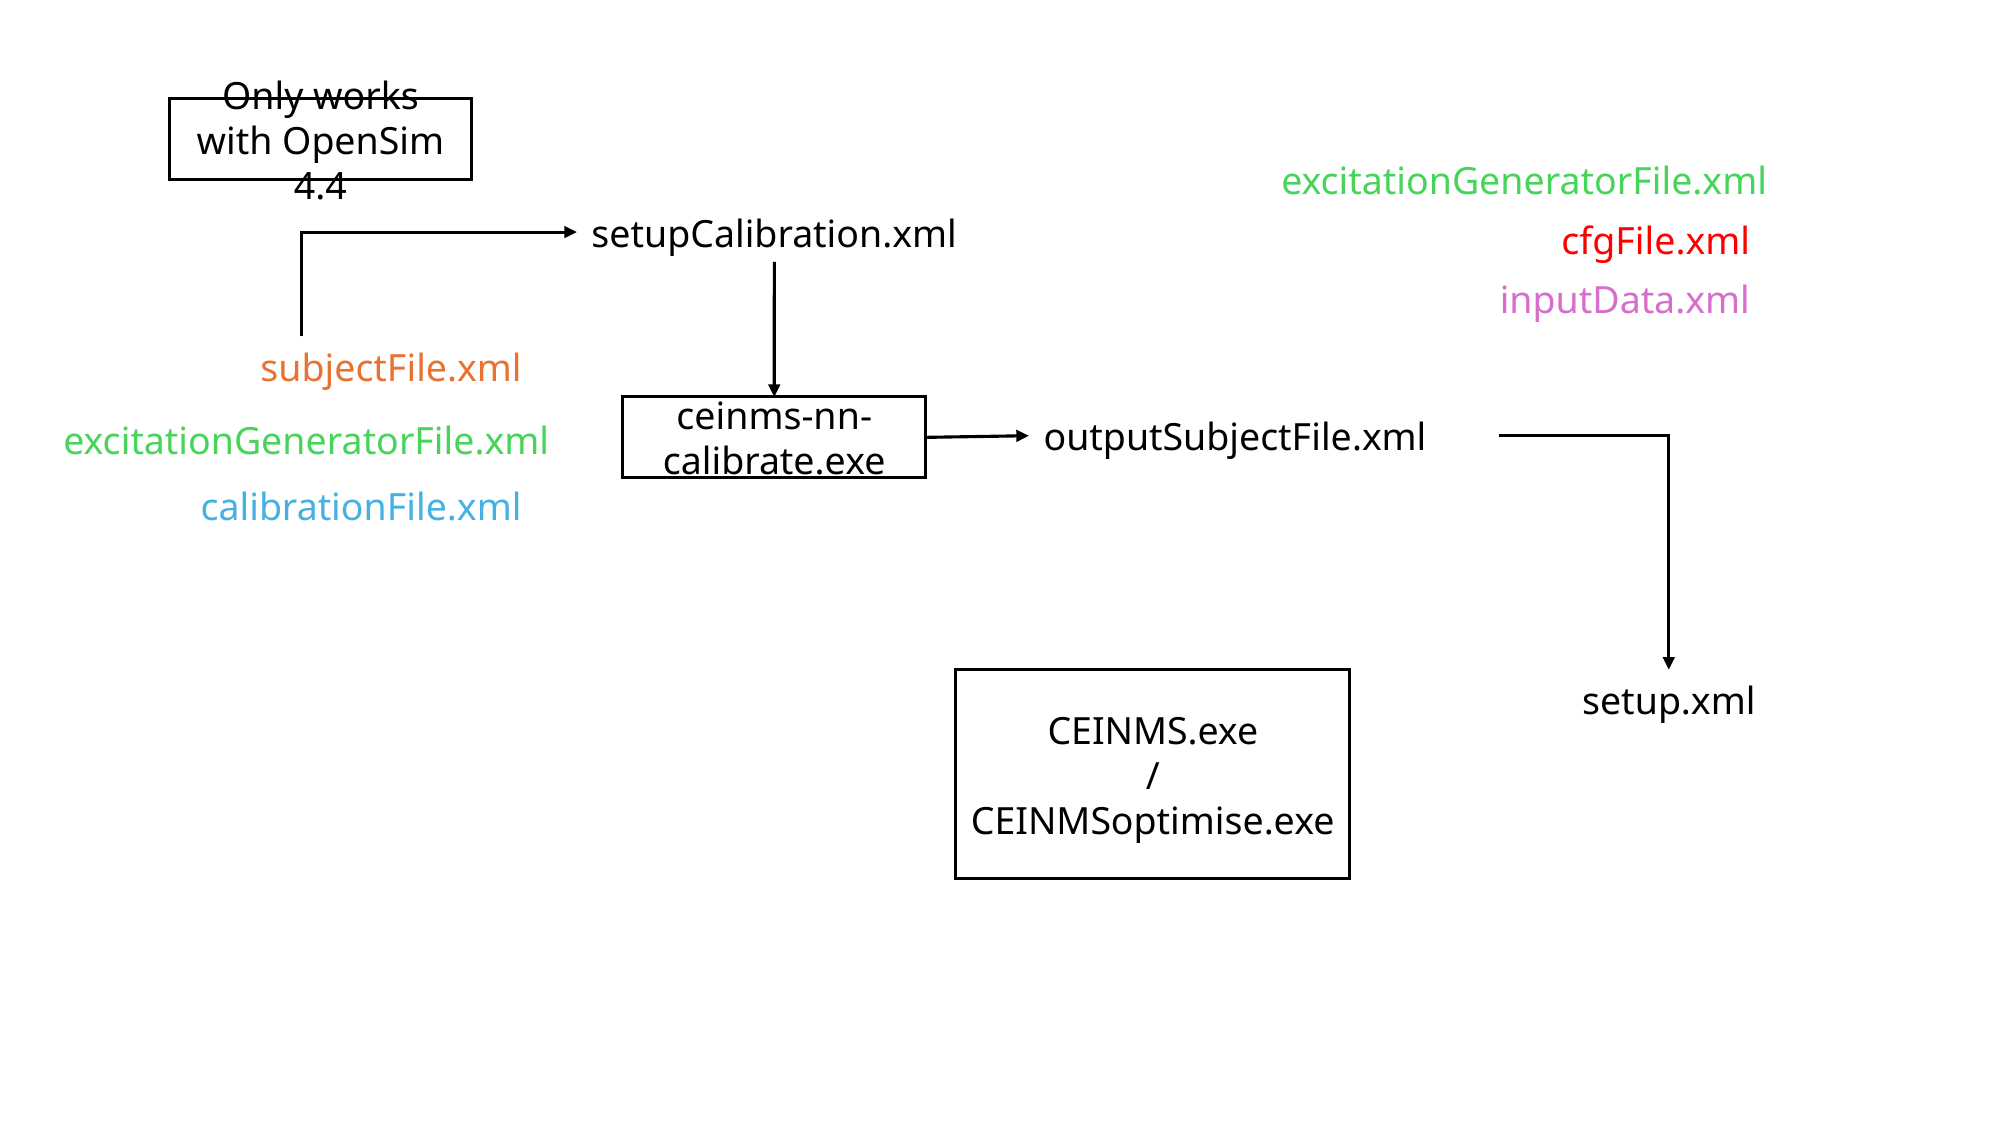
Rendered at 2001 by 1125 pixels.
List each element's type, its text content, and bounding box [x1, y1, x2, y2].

text_box inputData.xml [1294, 269, 1765, 329]
text_box cfgFile.xml [1294, 209, 1765, 269]
text_box setup.xml [1567, 669, 1771, 730]
text_box calibrationFile.xml [65, 475, 537, 536]
text_box excitationGeneratorFile.xml [48, 409, 565, 470]
text_box subjectFile.xml [497, 336, 537, 396]
text_box CEINMS.exe / CEINMSoptimise.exe [954, 668, 1351, 880]
text_box setupCalibration.xml [576, 202, 972, 262]
text_box Only works with OpenSim 4.4 [168, 97, 473, 181]
text_box ceinms-nn-calibrate.exe [621, 395, 927, 479]
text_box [1498, 435, 1670, 670]
text_box subjectFile.xml [65, 336, 391, 396]
text_box excitationGeneratorFile.xml [1266, 149, 1783, 209]
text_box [391, 140, 497, 429]
text_box outputSubjectFile.xml [1028, 405, 1500, 466]
